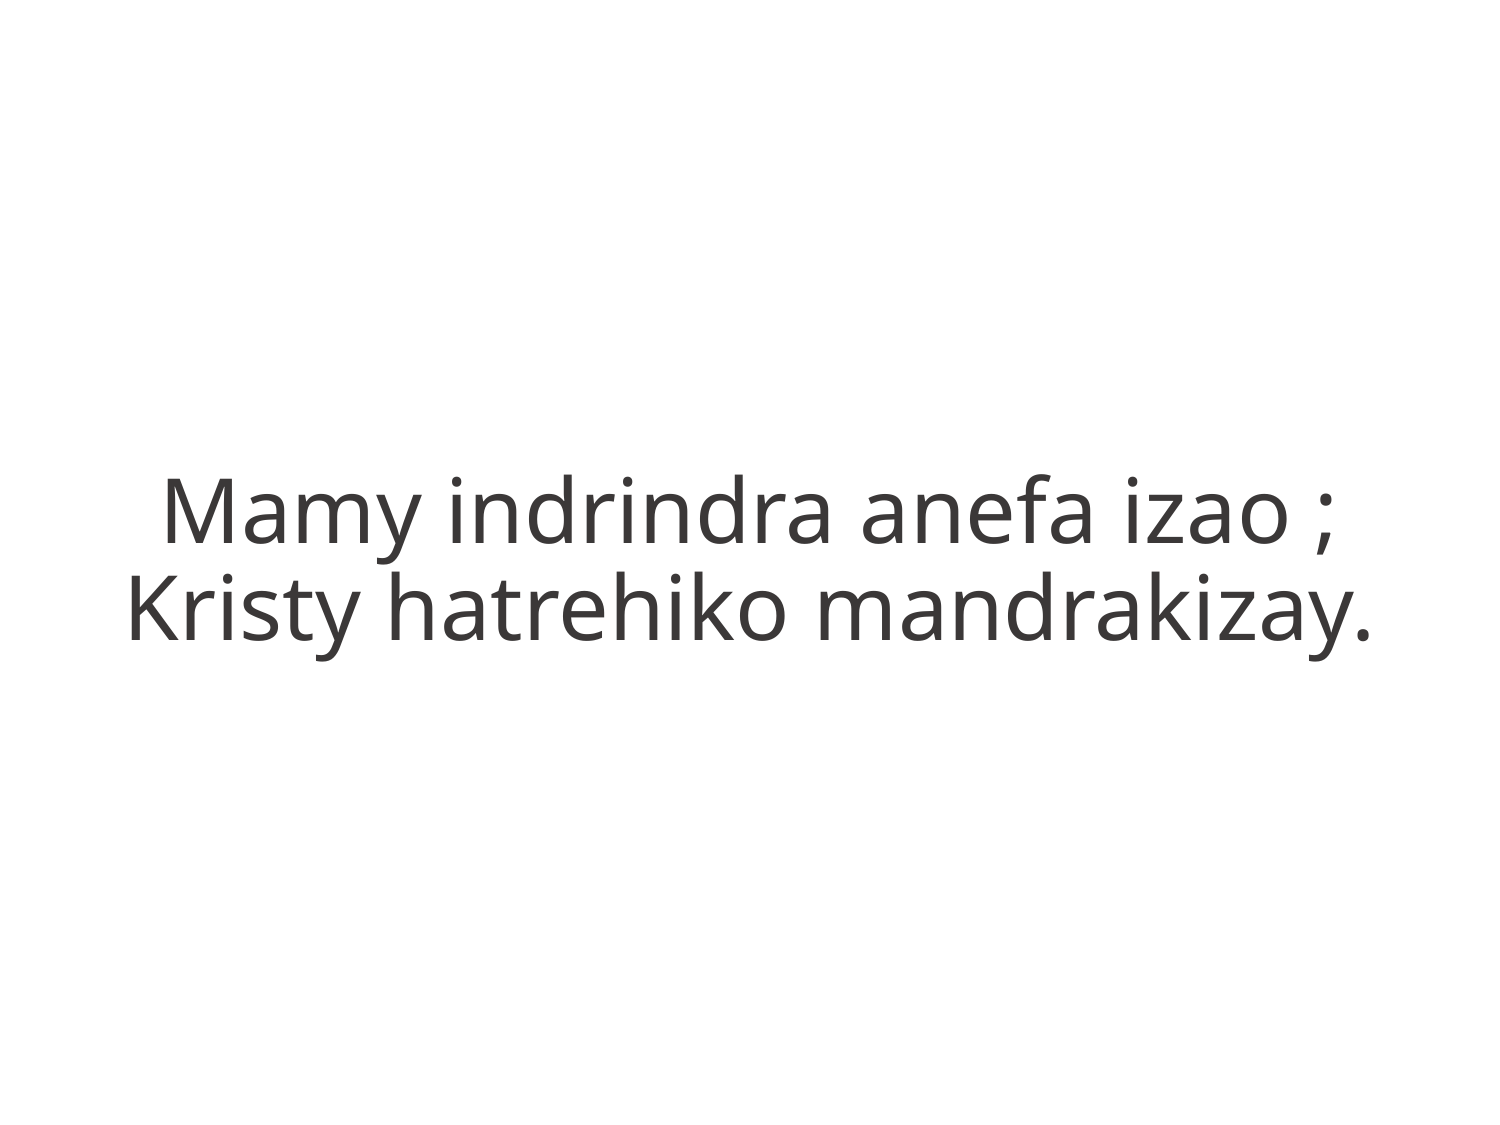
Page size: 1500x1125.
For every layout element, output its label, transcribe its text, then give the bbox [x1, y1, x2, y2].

title Mamy indrindra anefa izao ; Kristy hatrehiko mandrakizay. [103, 453, 1397, 672]
